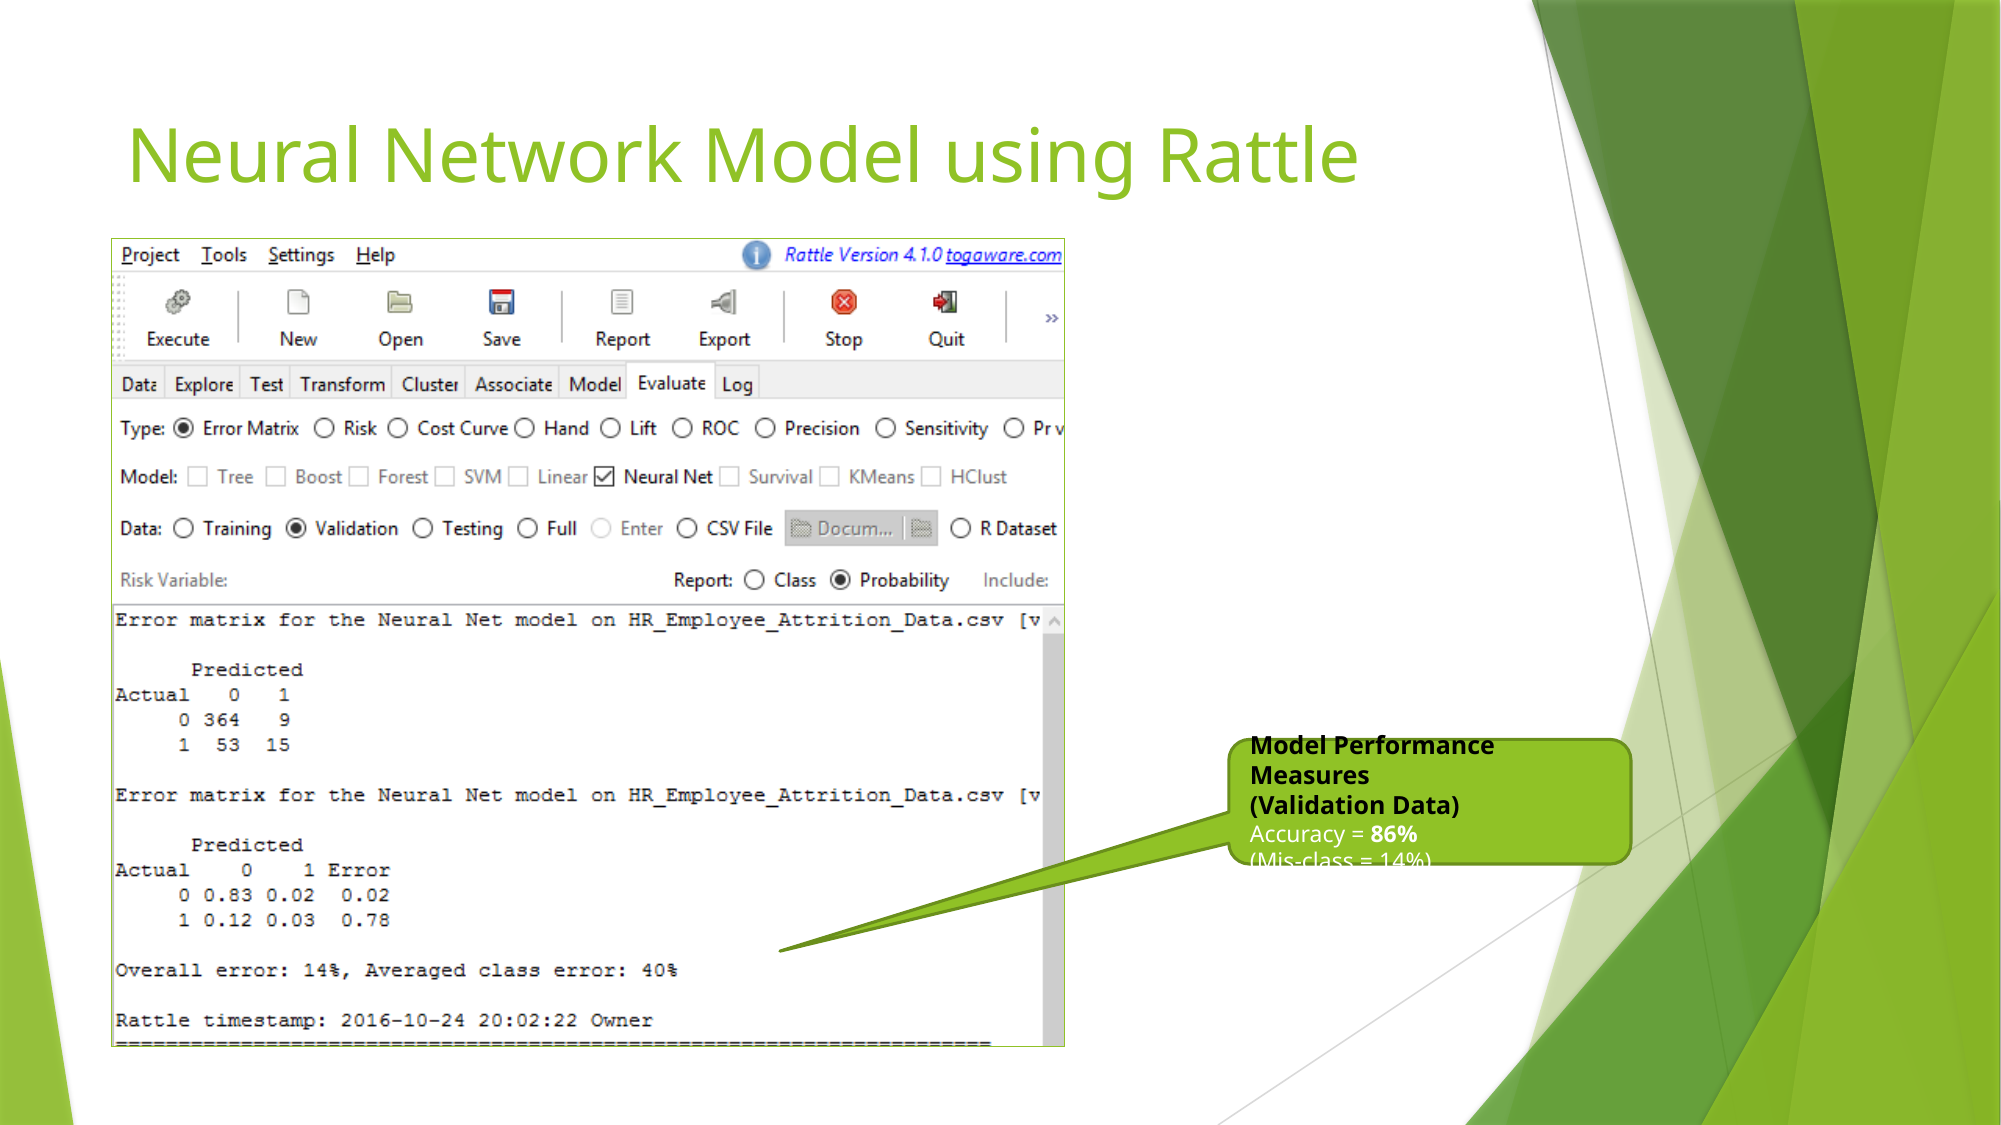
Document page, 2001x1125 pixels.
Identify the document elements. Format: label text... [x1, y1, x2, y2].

title Neural Network Model using Rattle [111, 99, 1522, 317]
picture [110, 238, 1065, 1048]
text_box Model Performance Measures (Validation Data) Accuracy = 86% (Mis-class = 14%) [1068, 737, 1633, 884]
